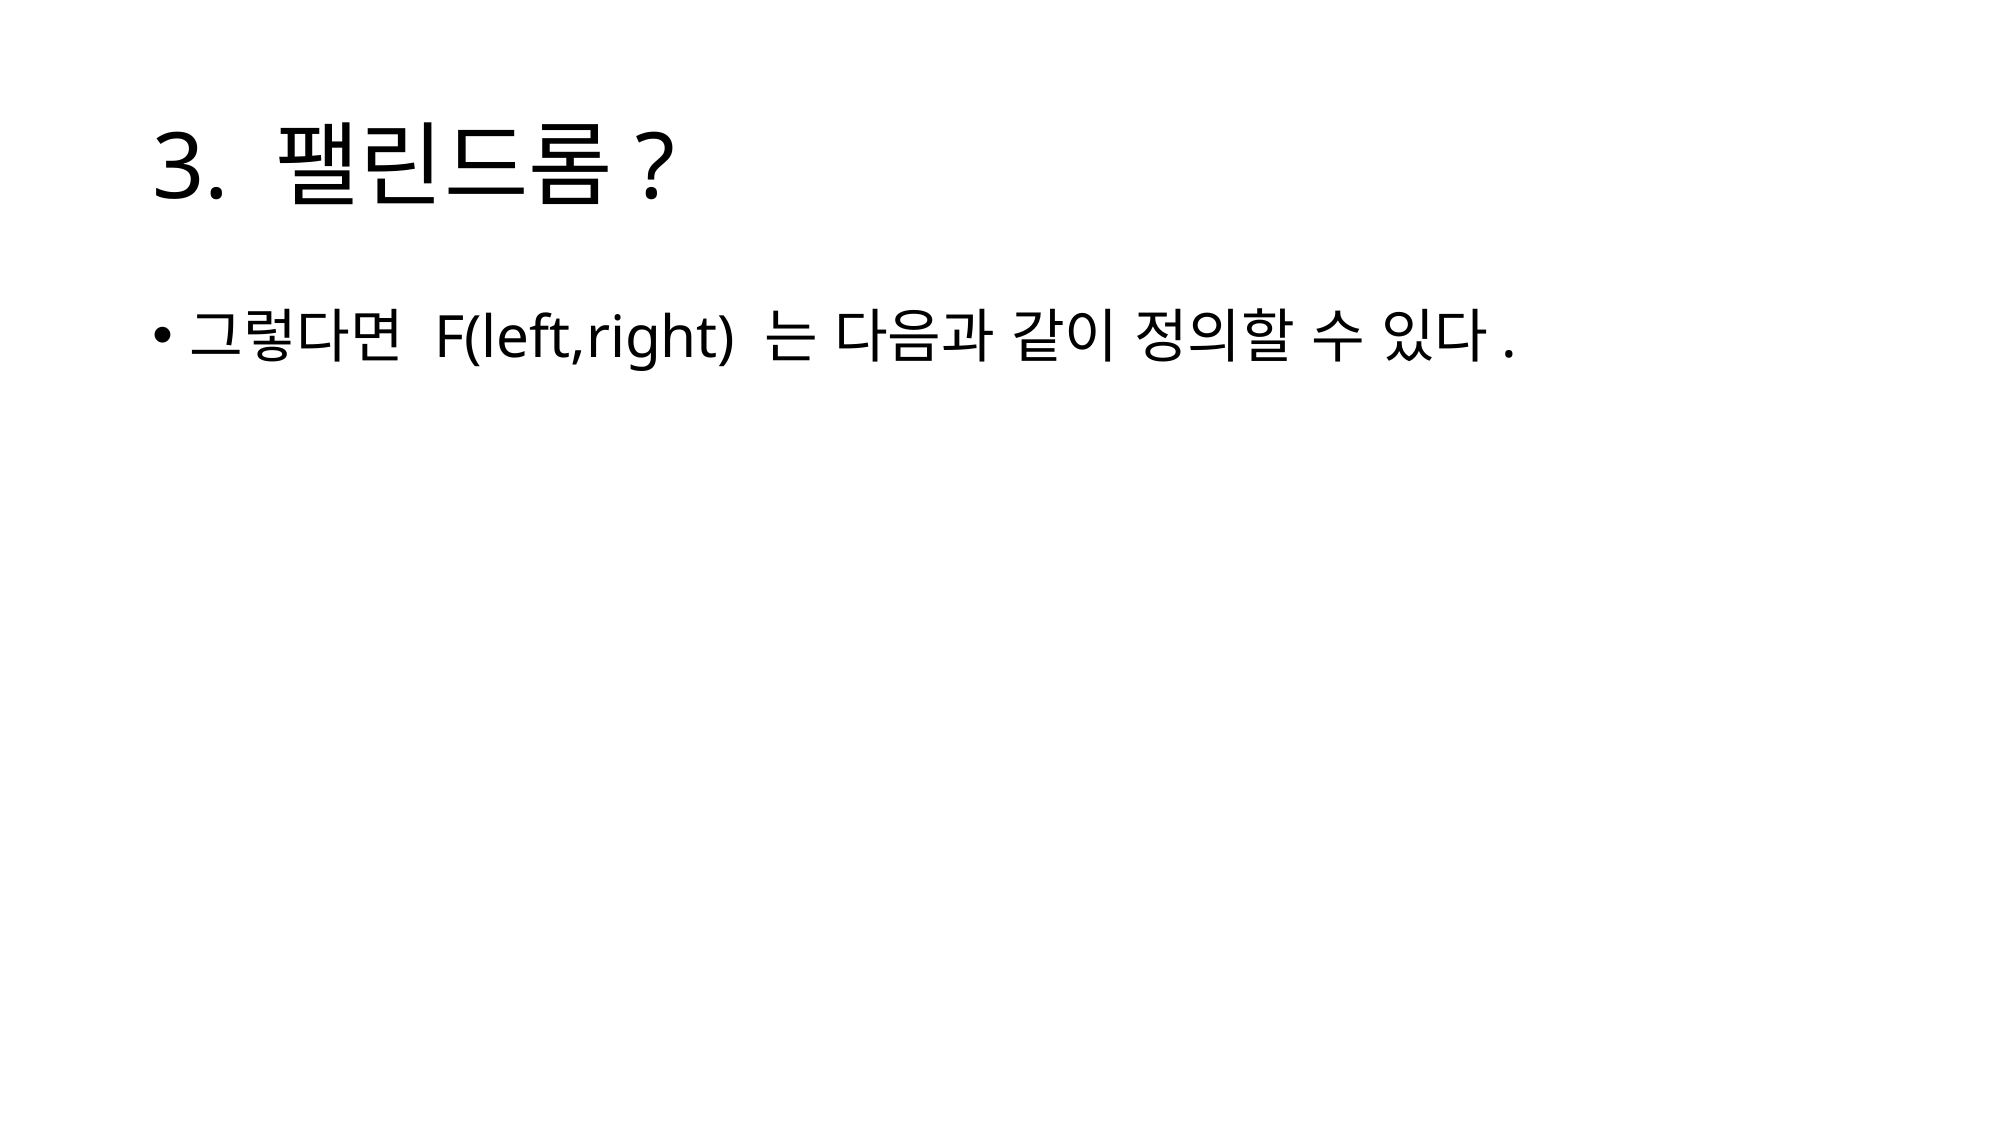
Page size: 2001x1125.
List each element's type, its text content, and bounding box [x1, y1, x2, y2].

title 3. 팰린드롬? [137, 59, 1863, 278]
